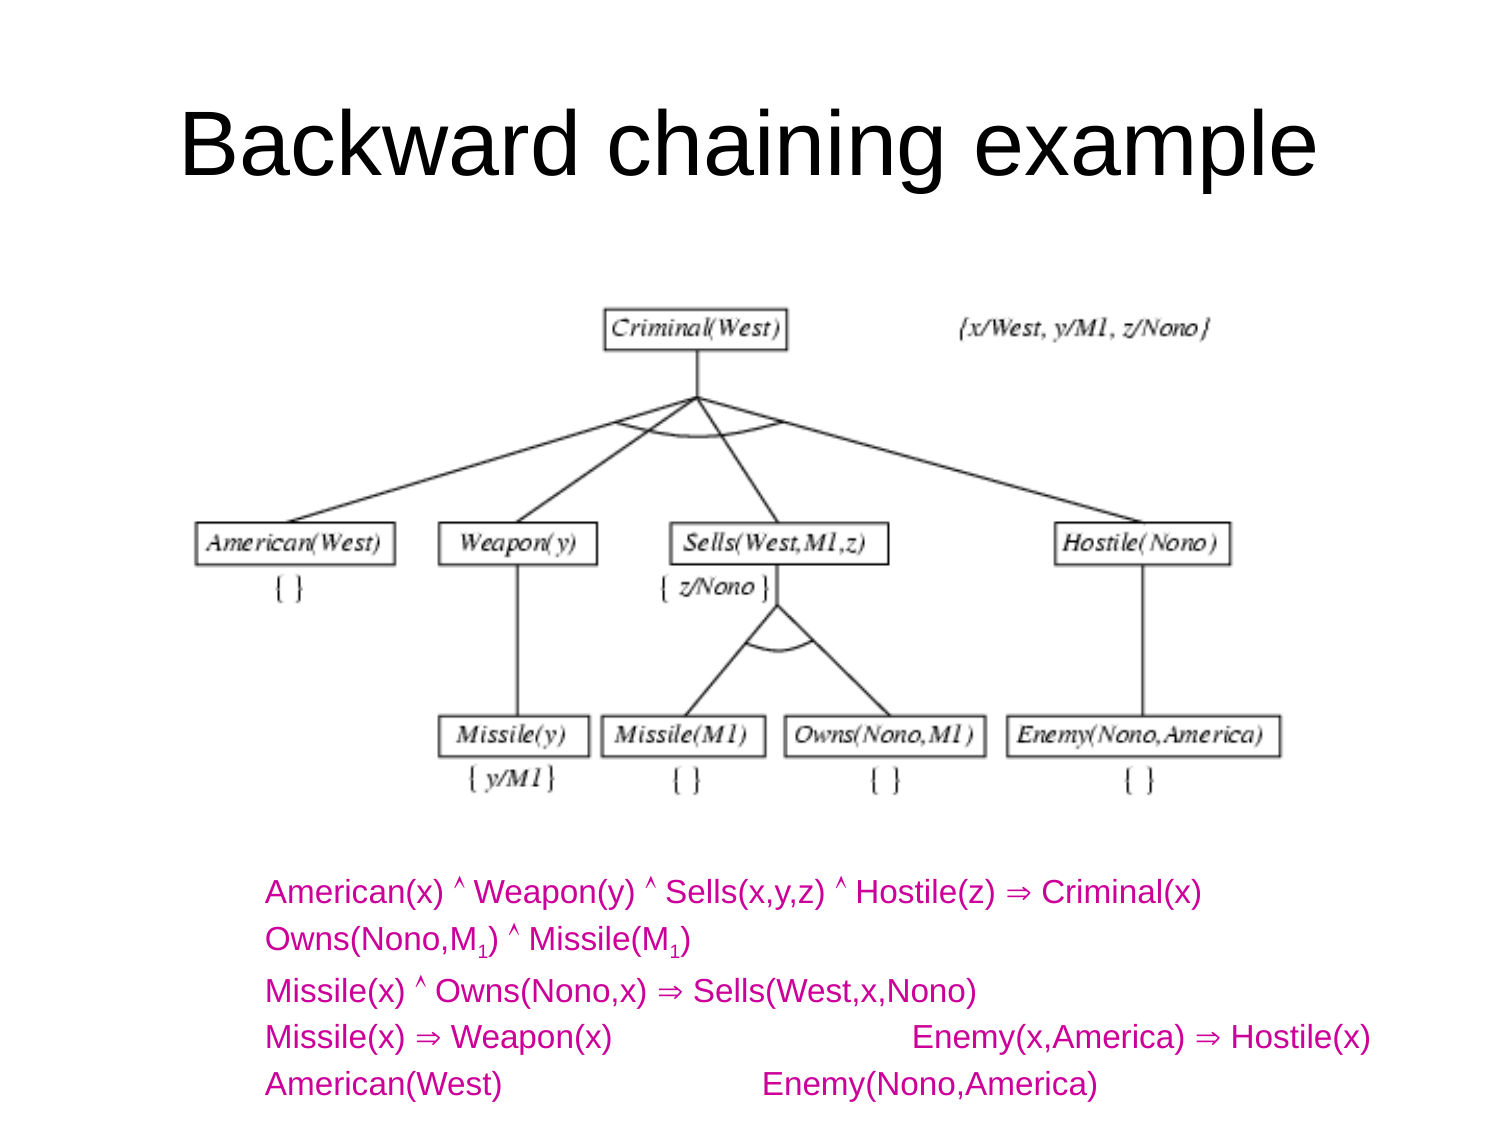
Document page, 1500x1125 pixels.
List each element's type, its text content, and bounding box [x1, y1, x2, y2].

title Backward chaining example [74, 44, 1426, 233]
picture [174, 299, 1301, 812]
text_box American(x)  Weapon(y)  Sells(x,y,z)  Hostile(z)  Criminal(x) Owns(Nono,M1)  Missile(M1) Missile(x)  Owns(Nono,x)  Sells(West,x,Nono) Missile(x)  Weapon(x) Enemy(x,America)  Hostile(x) American(West) Enemy(Nono,America) [174, 862, 1388, 1105]
